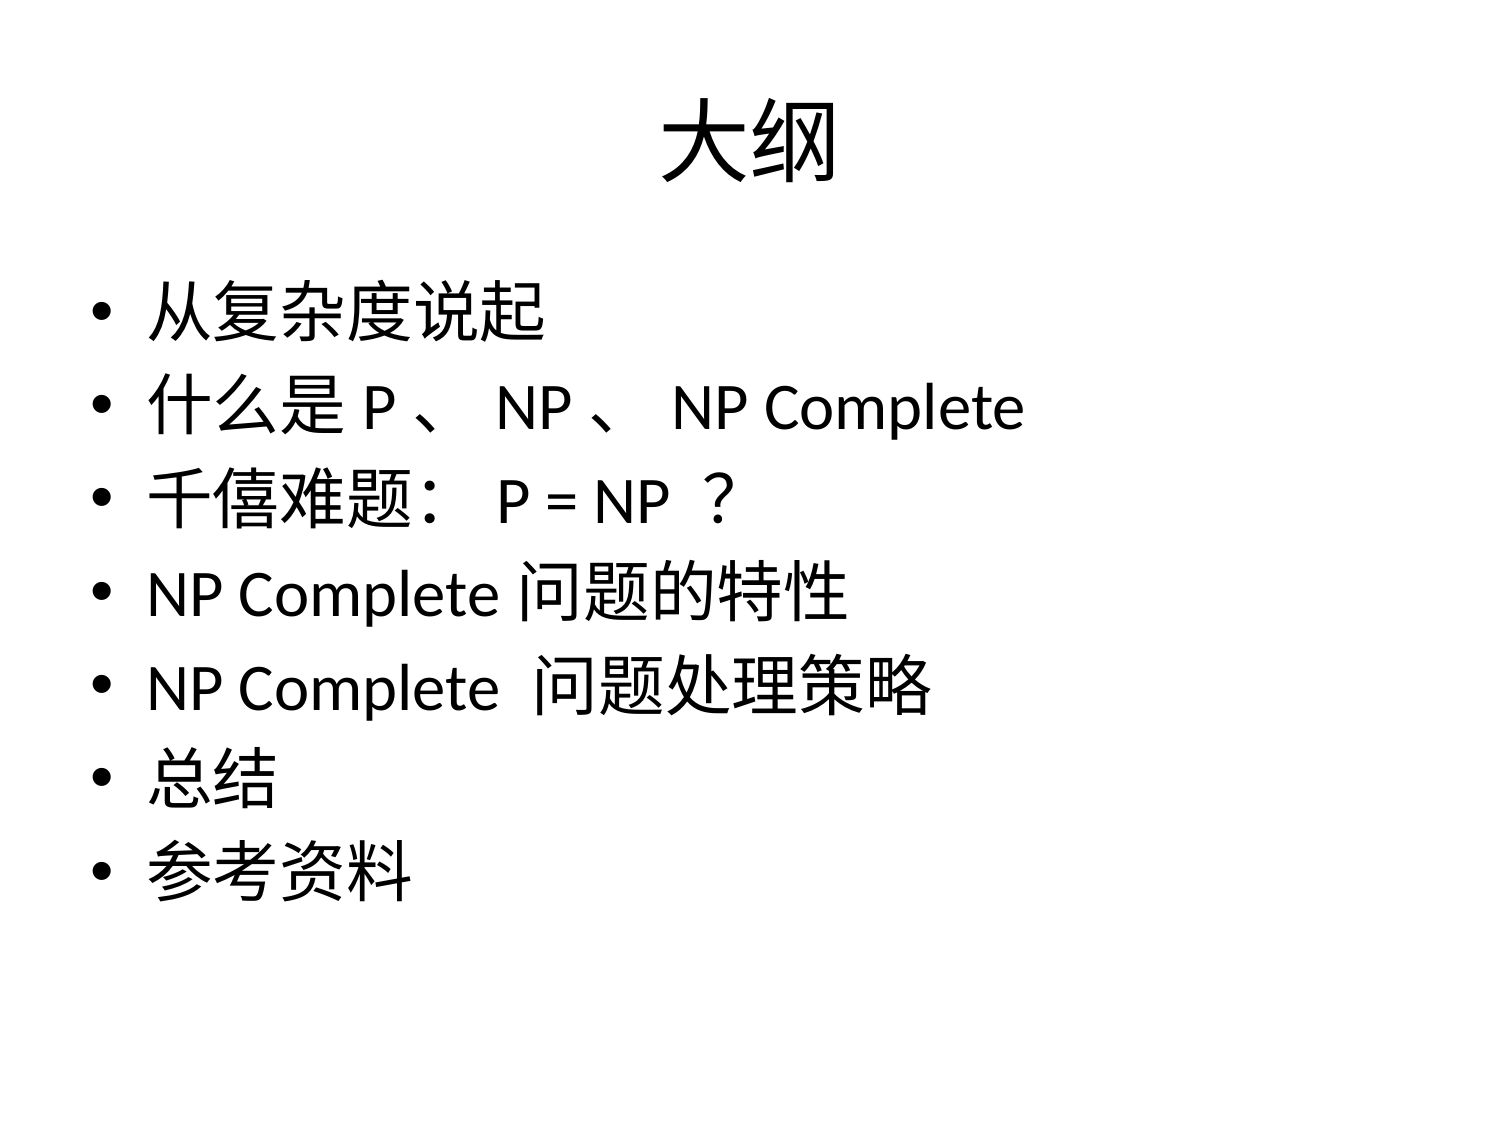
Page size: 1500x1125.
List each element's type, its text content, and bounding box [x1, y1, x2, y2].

title 大纲 [75, 45, 1425, 233]
list 从复杂度说起 什么是P、NP、NP Complete 千僖难题：P = NP ？ NP Complete问题的特性 NP Complete 问题处理策略 总结 参考资料 [75, 262, 1425, 1005]
